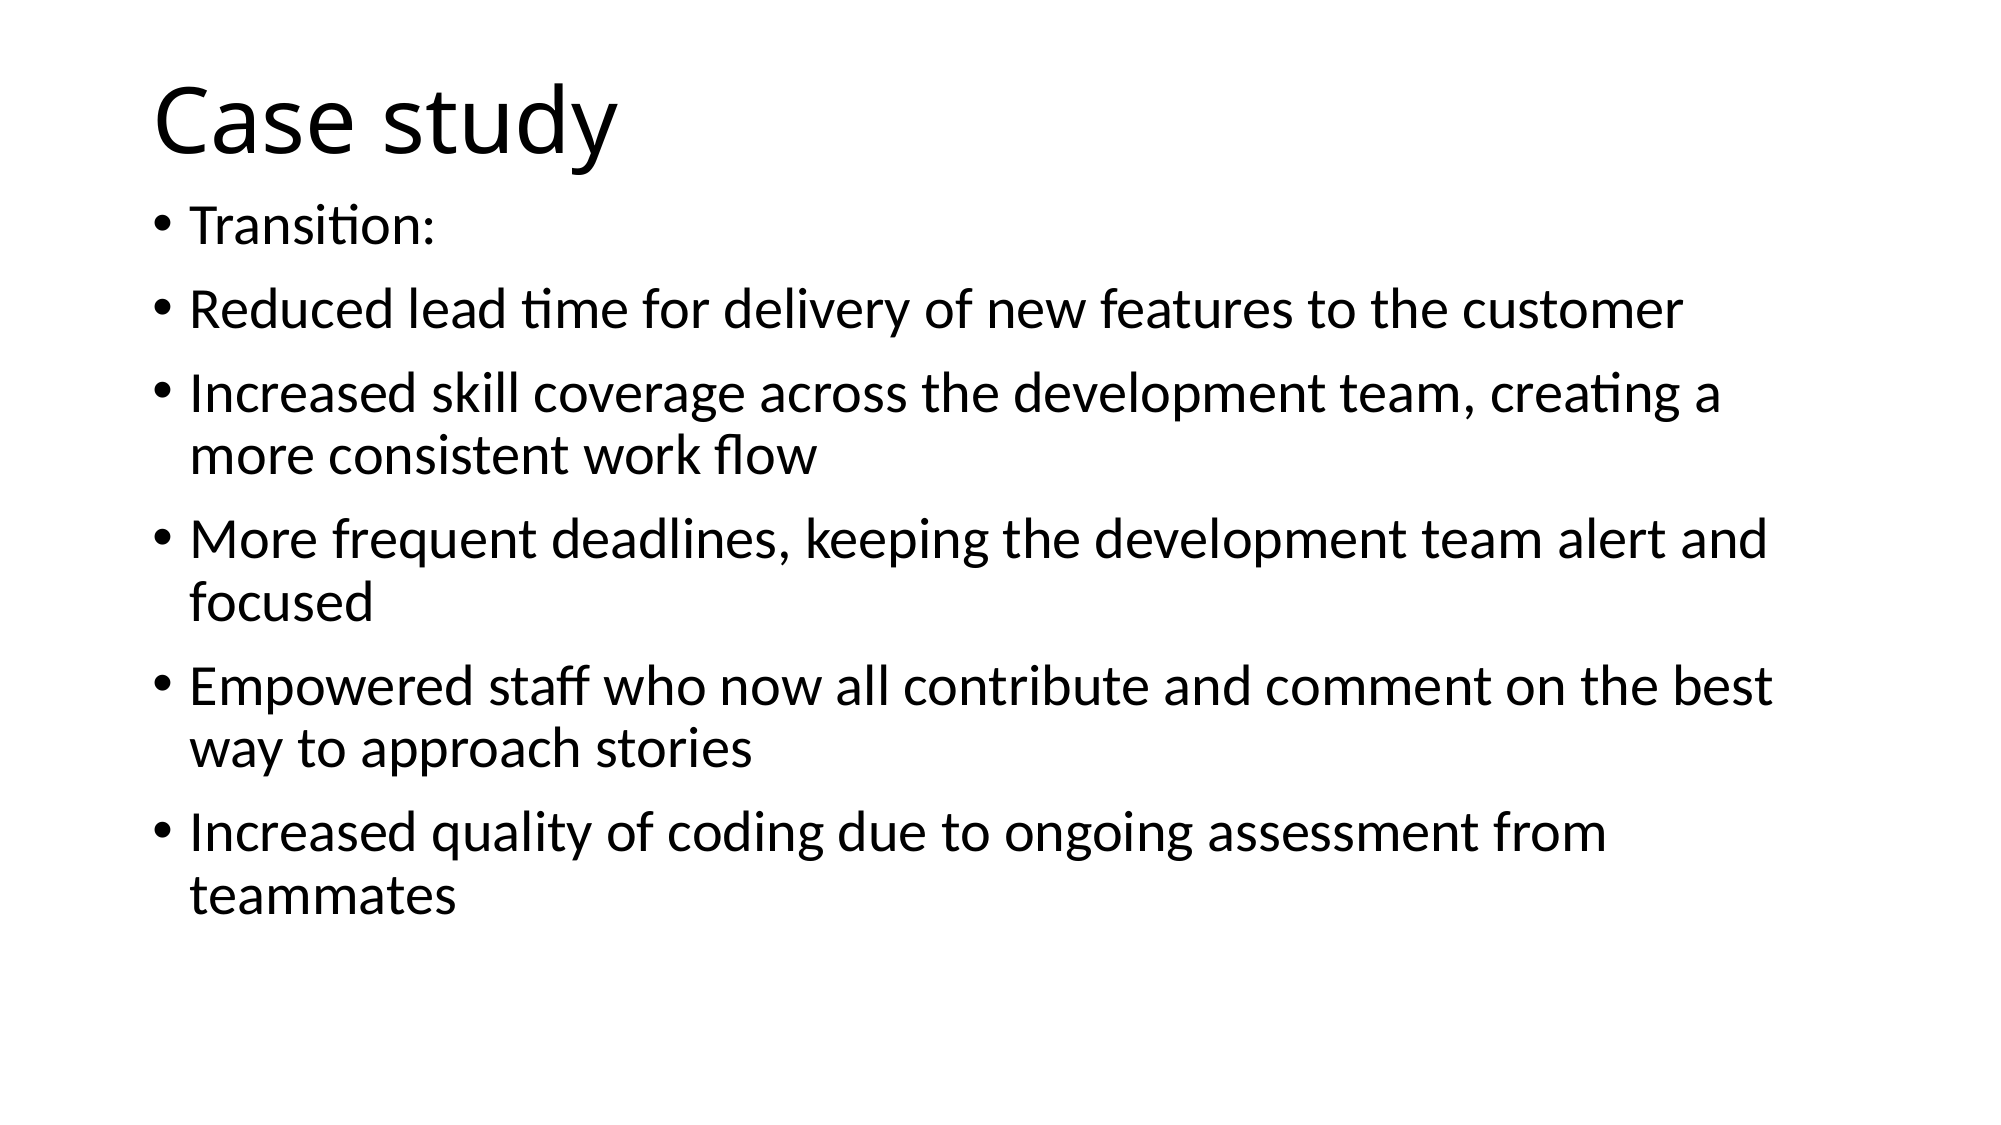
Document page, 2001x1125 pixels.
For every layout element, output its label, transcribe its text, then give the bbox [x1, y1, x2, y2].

list Transition: Reduced lead time for delivery of new features to the customer Increased skill coverage across the development team, creating a more consistent work flow More frequent deadlines, keeping the development team alert and focused Empowered staff who now all contribute and comment on the best way to approach stories Increased quality of coding due to ongoing assessment from teammates [137, 186, 1863, 1014]
title Case study [137, 59, 1863, 186]
